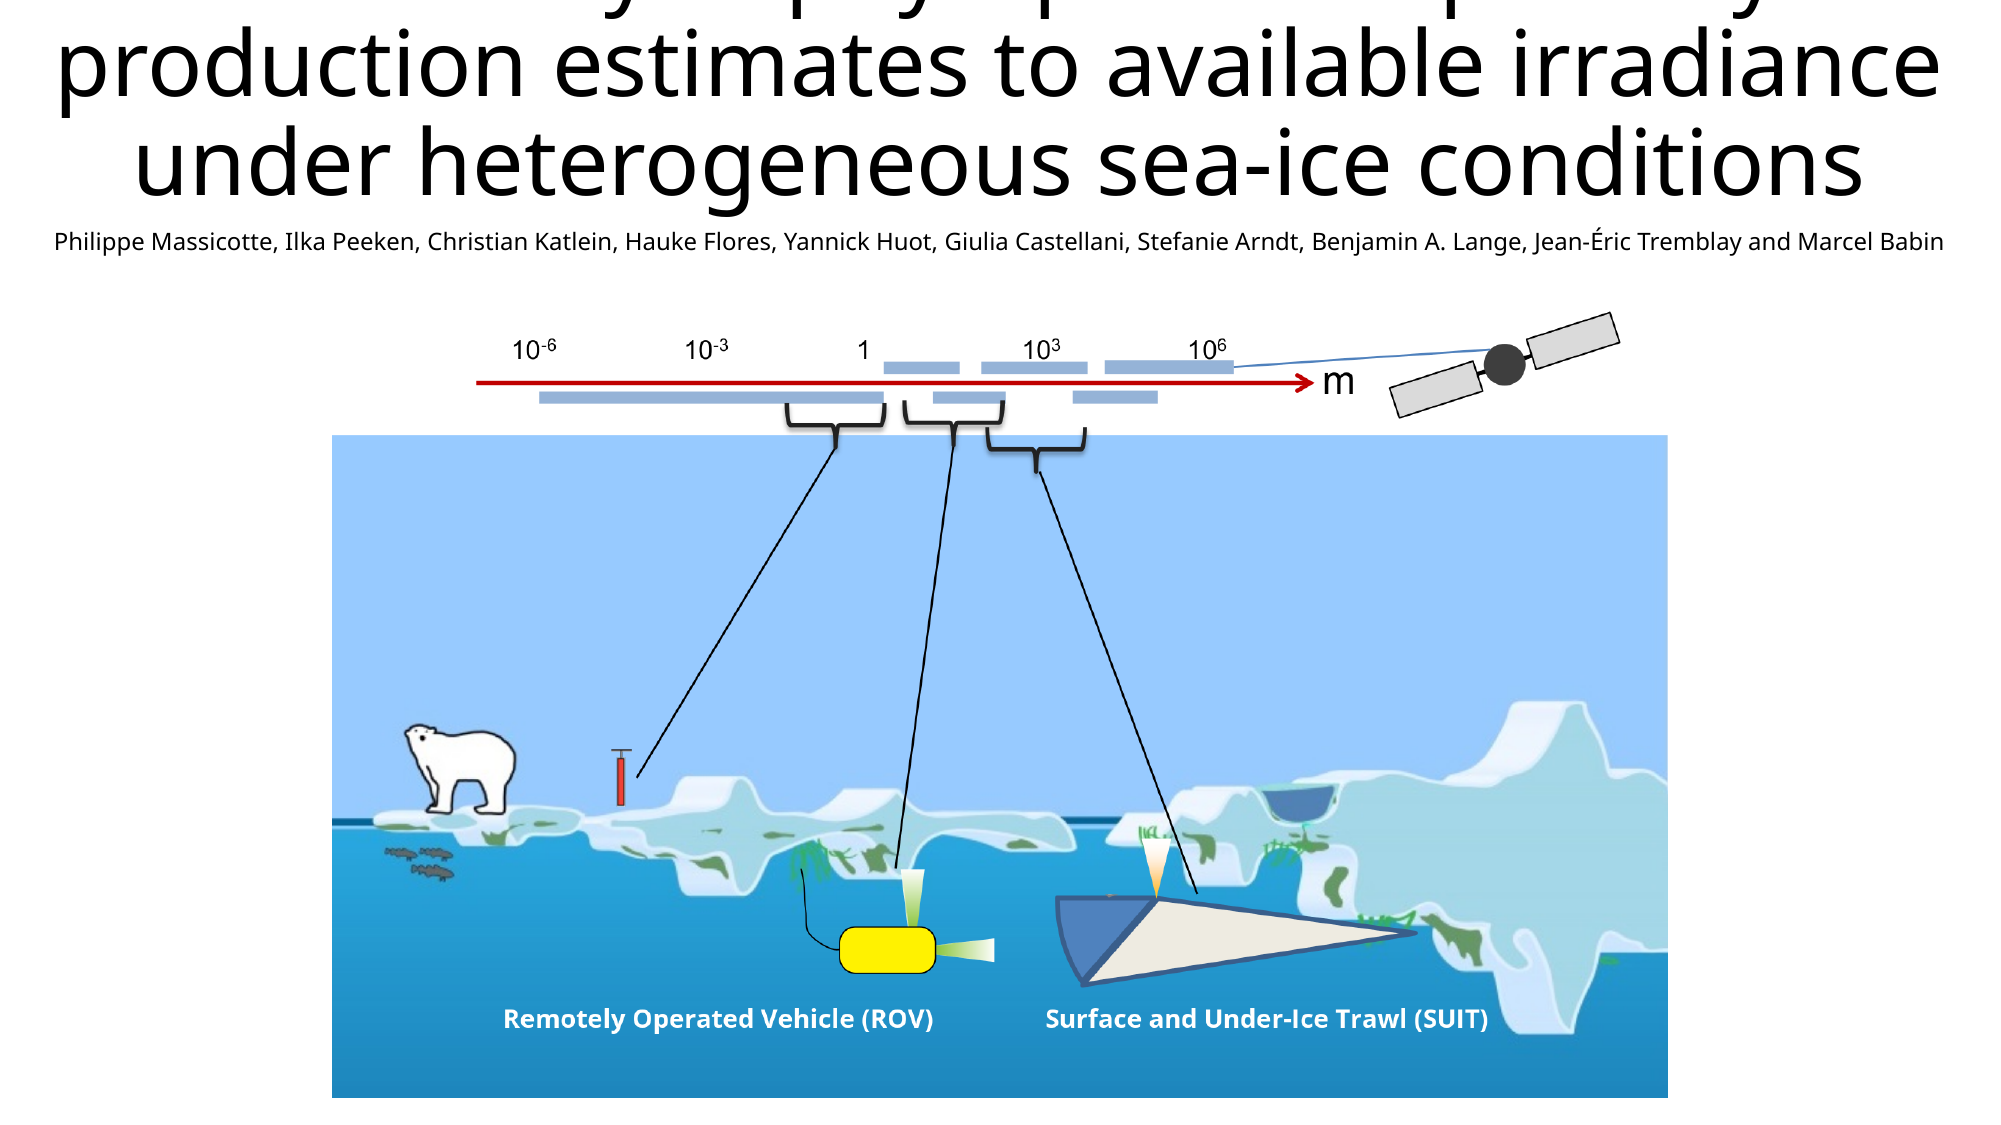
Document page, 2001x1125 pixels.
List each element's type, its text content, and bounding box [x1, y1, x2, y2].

picture [332, 296, 1668, 1098]
text_box Sensitivity of phytoplankton primary production estimates to available irradiance under heterogeneous sea-ice conditions [11, 18, 1989, 223]
text_box Philippe Massicotte, Ilka Peeken, Christian Katlein, Hauke Flores, Yannick Huot, Giulia Castellani, Stefanie Arndt, Benjamin A. Lange, Jean-Éric Tremblay and Marcel Babin [27, 222, 1973, 279]
